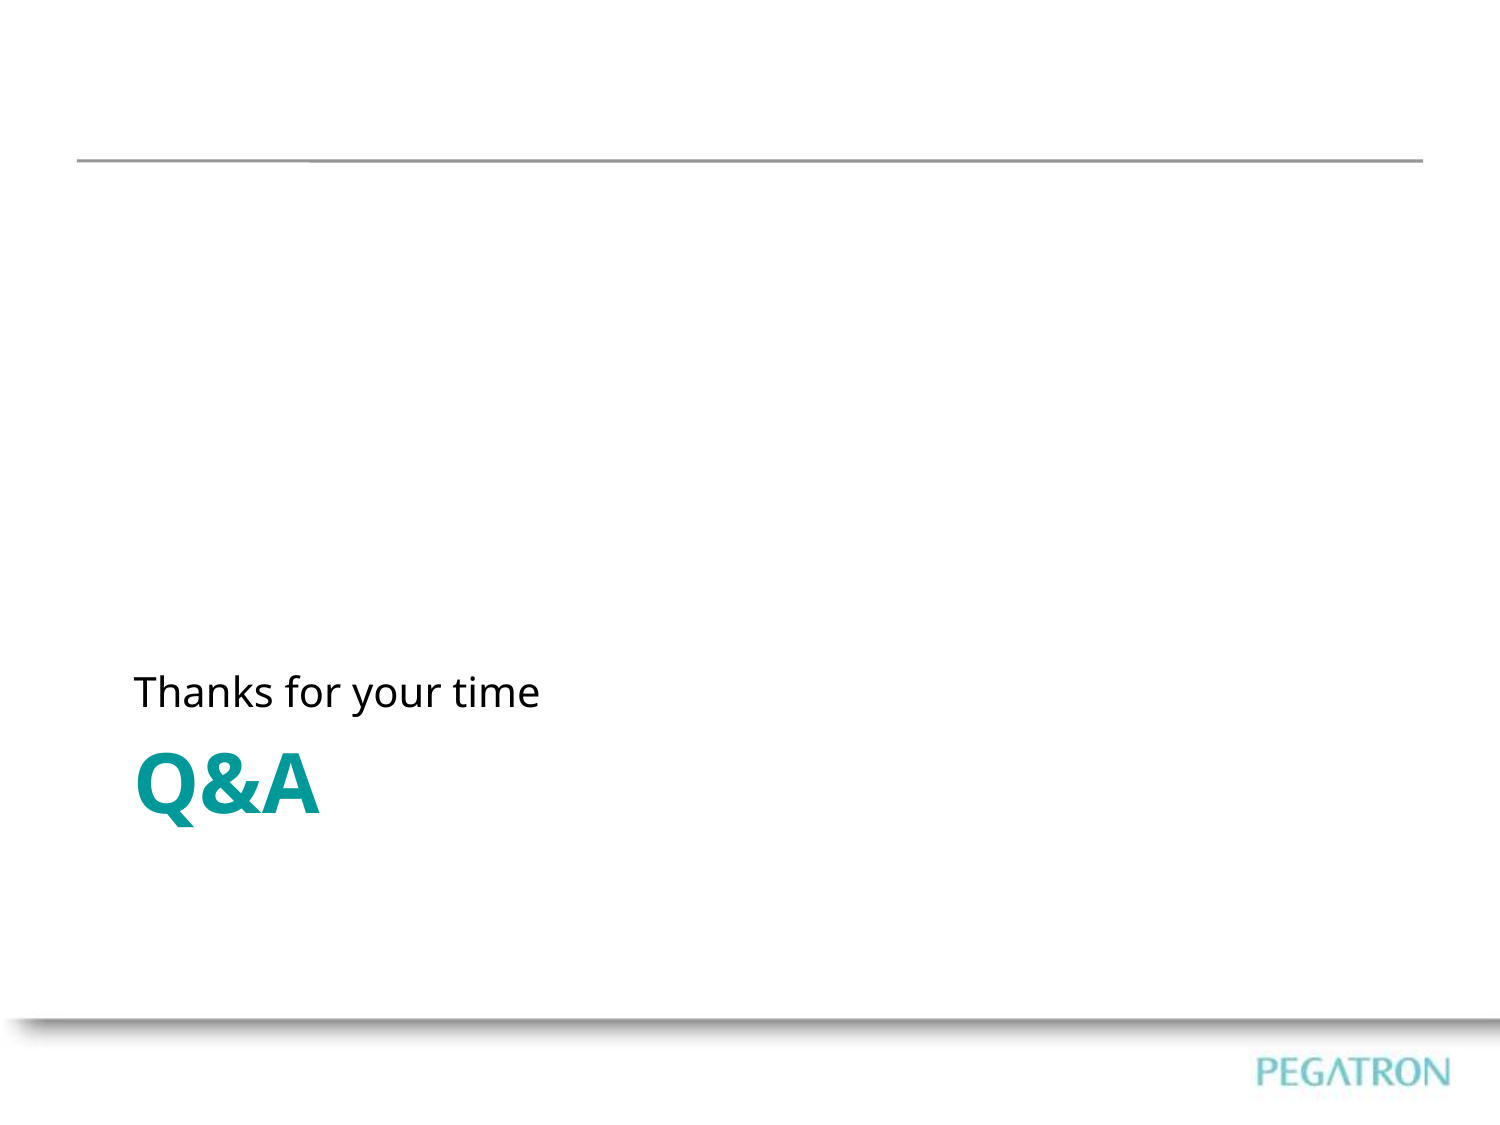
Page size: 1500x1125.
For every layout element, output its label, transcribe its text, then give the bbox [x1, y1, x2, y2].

list Thanks for your time [118, 476, 1394, 724]
title Q&A [118, 724, 1394, 947]
picture [0, 0, 1500, 1125]
